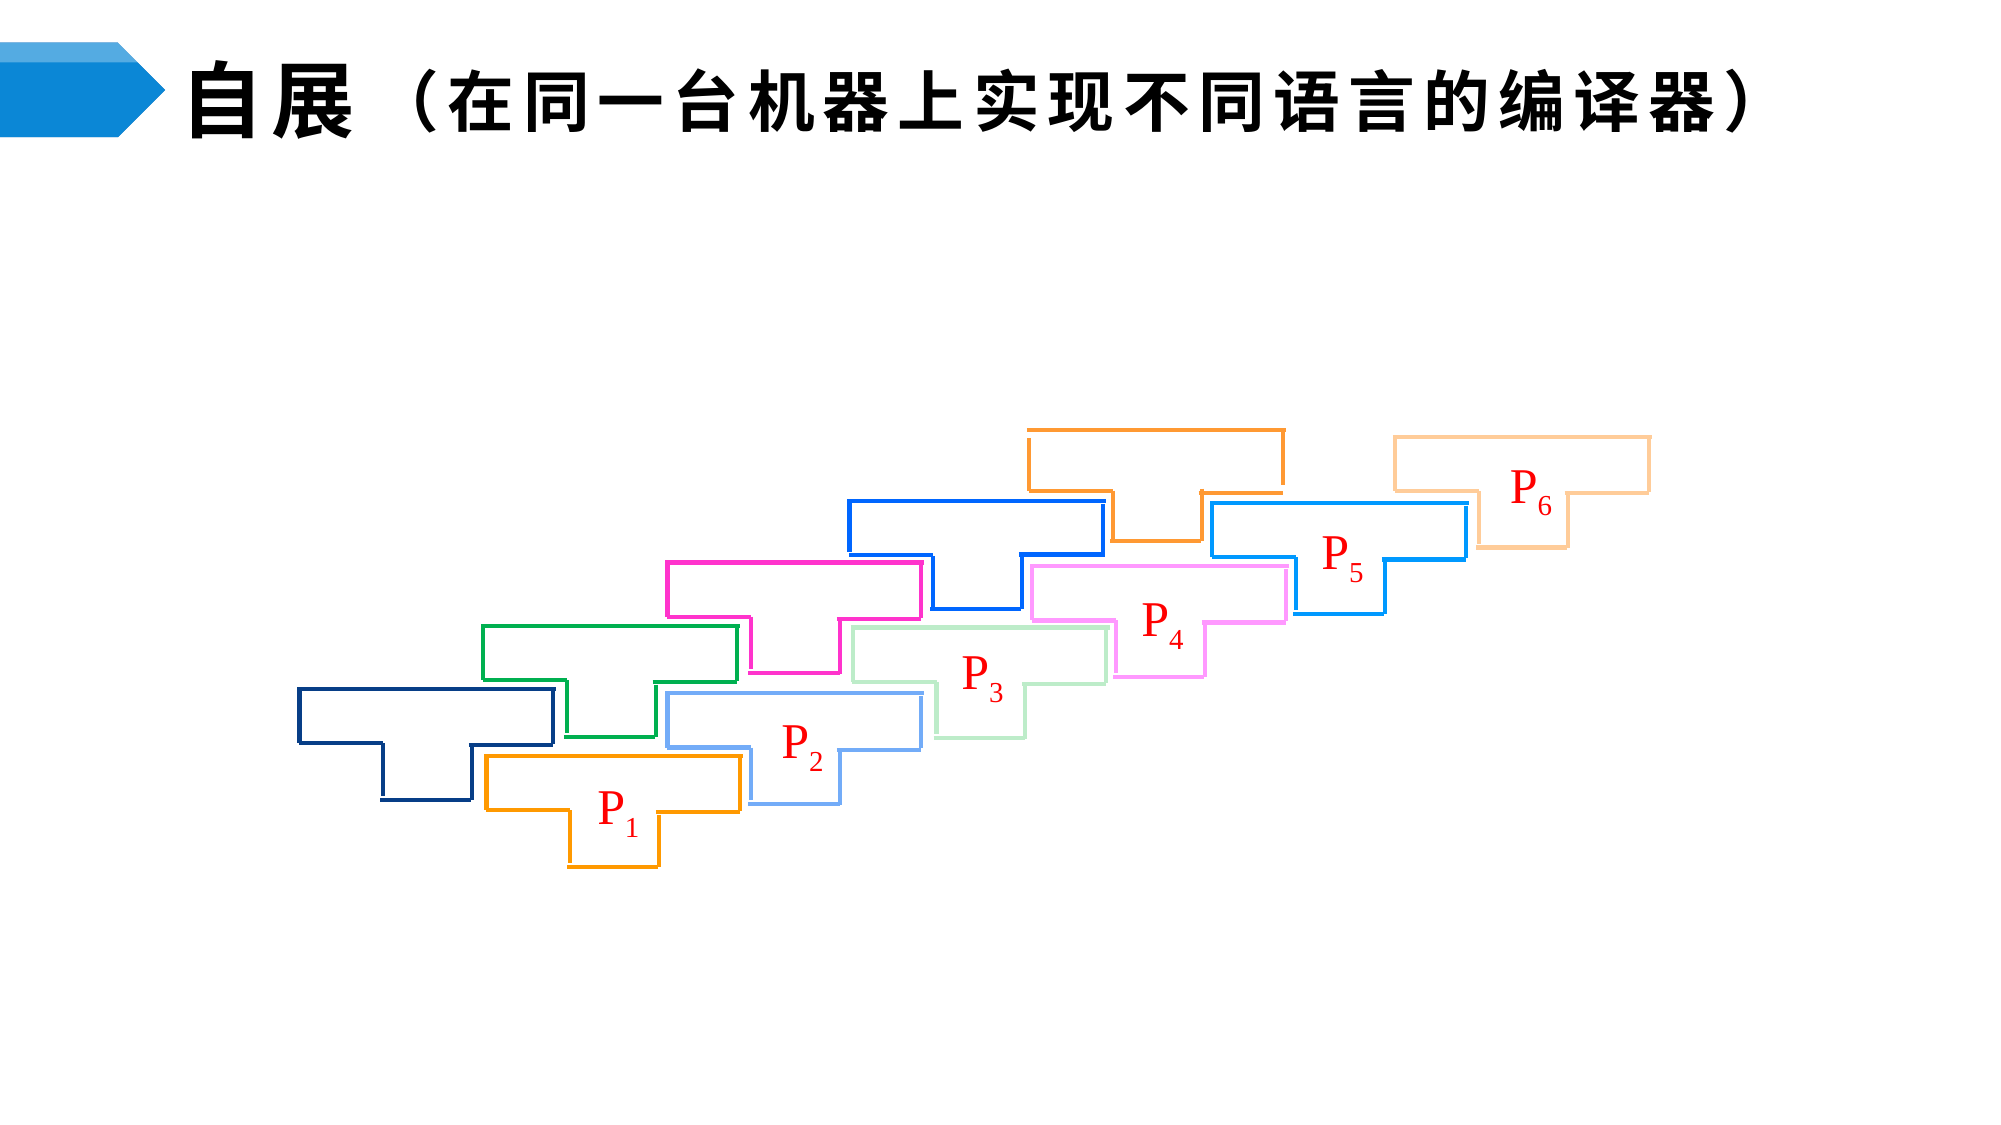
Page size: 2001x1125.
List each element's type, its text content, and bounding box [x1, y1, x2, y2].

text_box P4 [1126, 579, 1199, 663]
text_box P6 [1494, 446, 1567, 529]
text_box P5 [1306, 512, 1379, 596]
text_box P2 [766, 704, 839, 785]
text_box P3 [946, 636, 1019, 716]
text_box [0, 42, 166, 138]
title 自展 [170, 58, 358, 138]
text_box P1 [582, 767, 655, 851]
text_box （在同一台机器上实现不同语言的编译器） [358, 51, 2000, 147]
